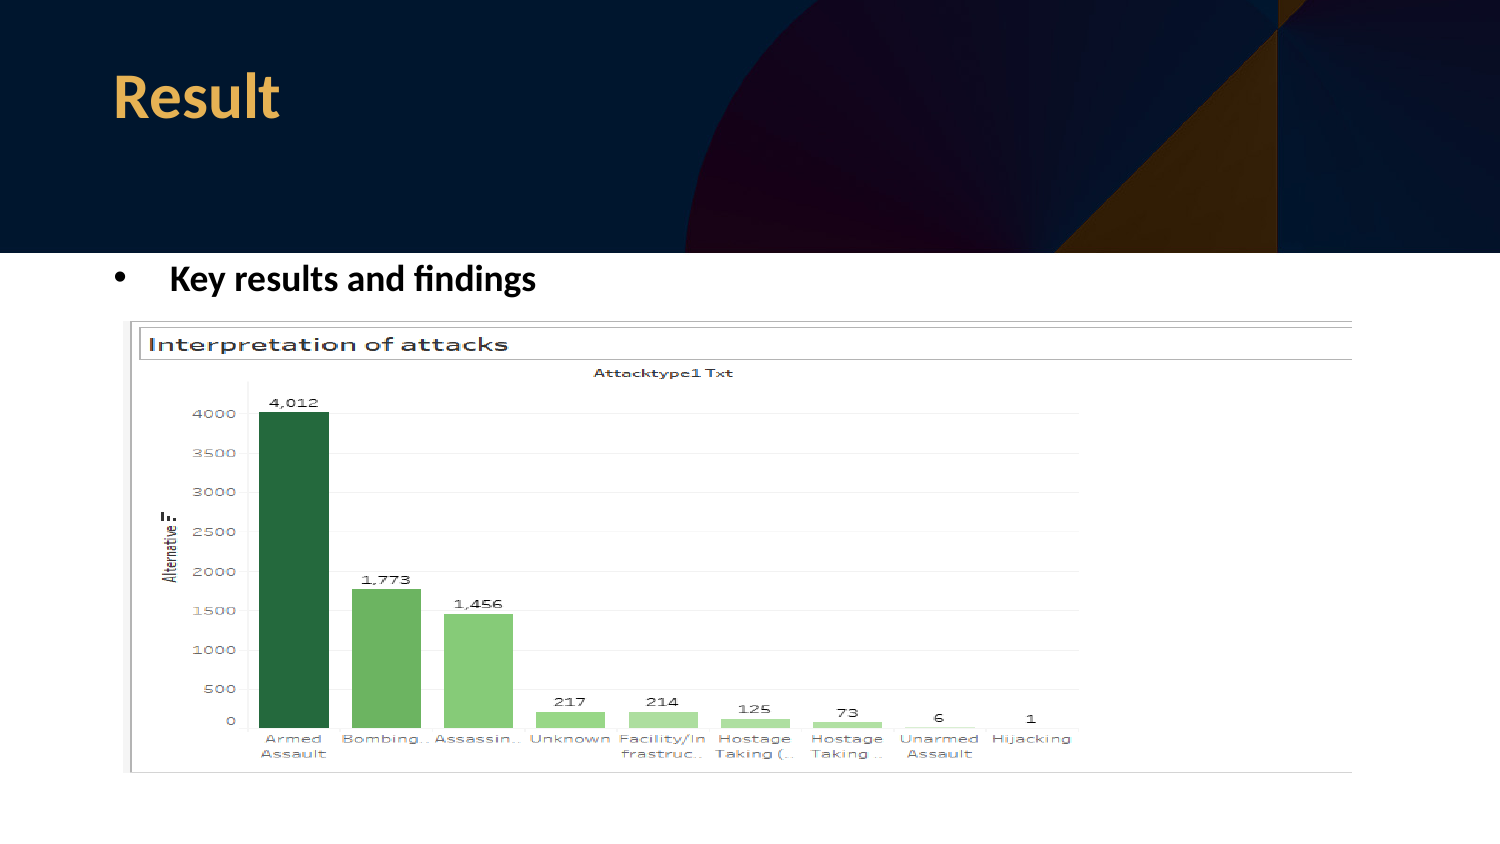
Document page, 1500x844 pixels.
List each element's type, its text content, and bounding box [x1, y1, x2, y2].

title Result [98, 46, 1402, 218]
list Key results and findings [98, 246, 1402, 798]
picture [0, 0, 1500, 844]
